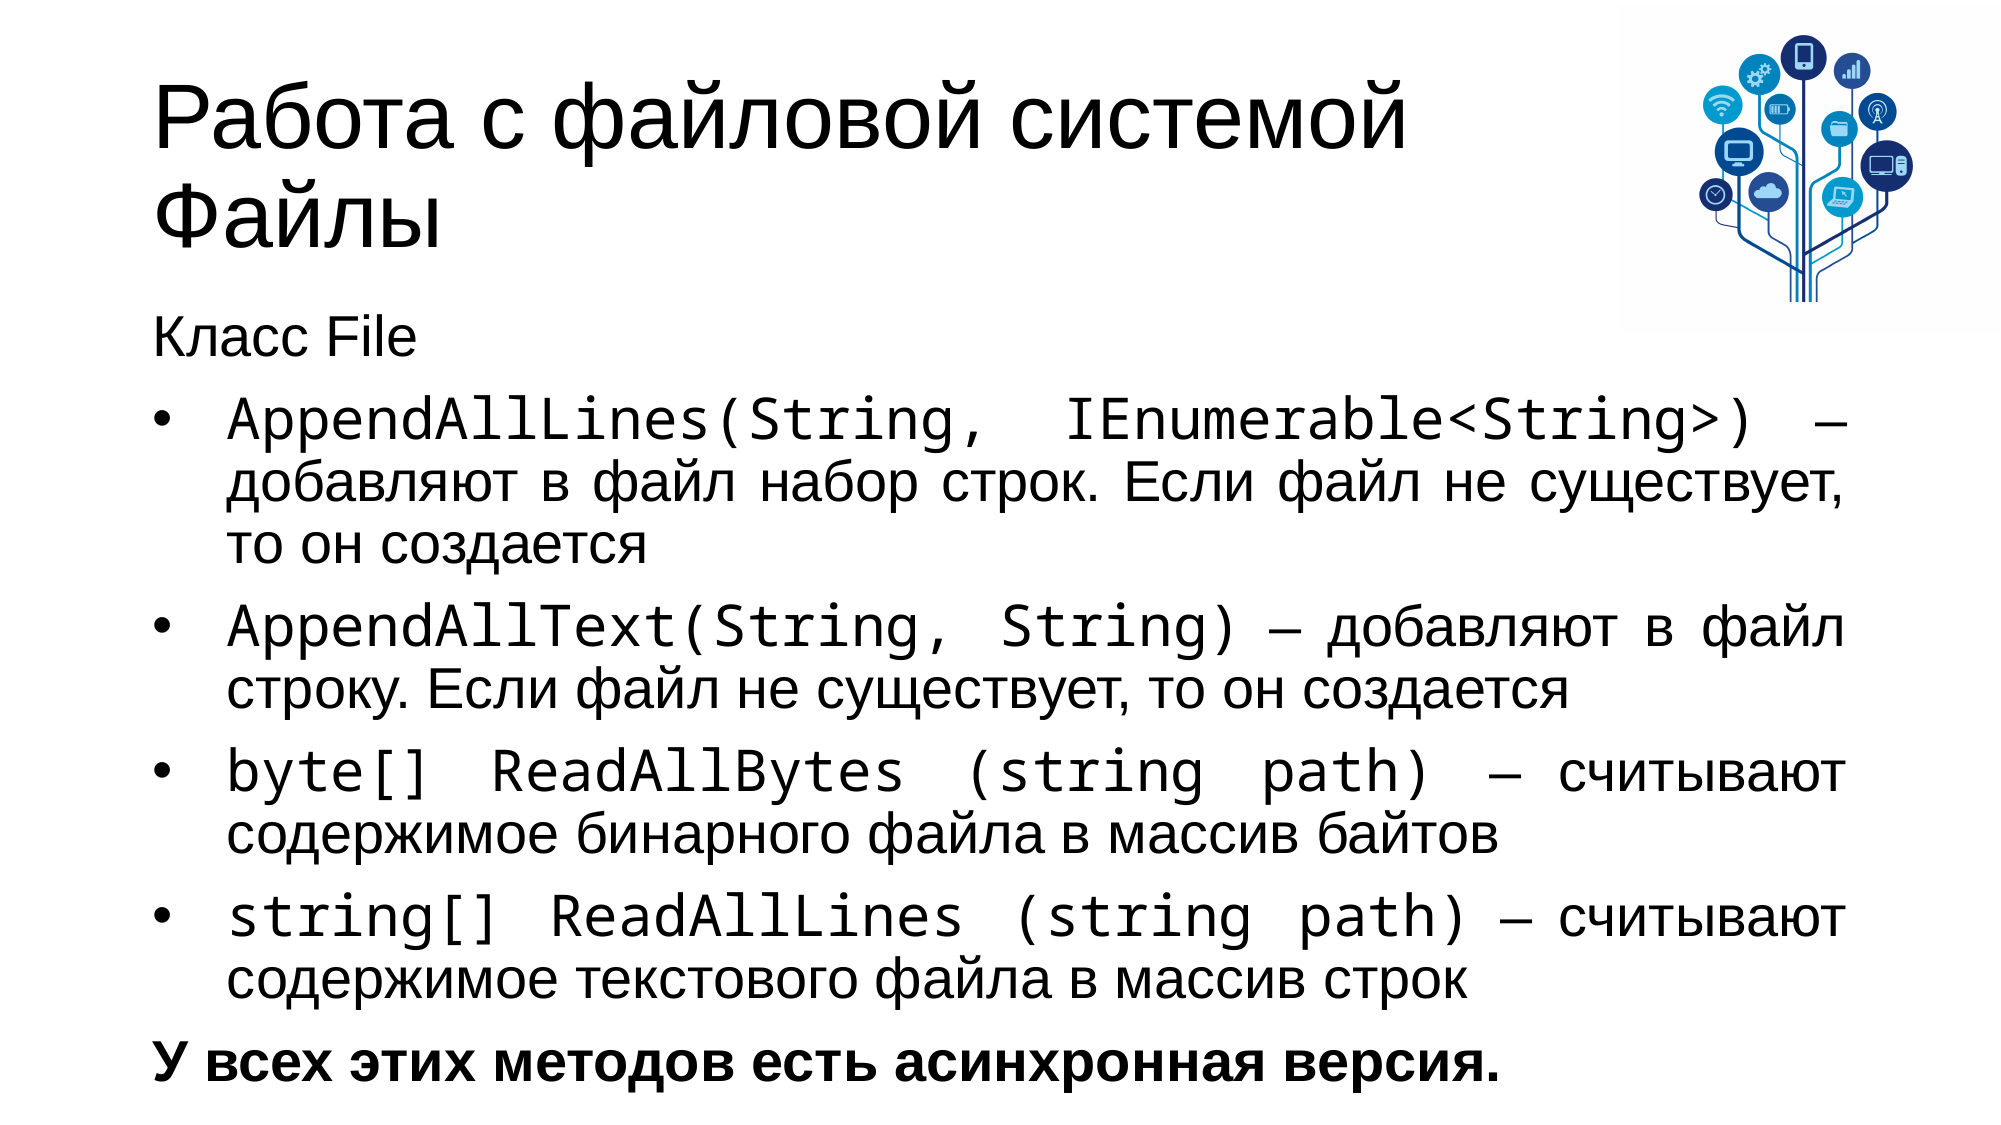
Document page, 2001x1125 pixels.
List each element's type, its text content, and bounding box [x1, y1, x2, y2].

title Работа с файловой системой Файлы [137, 59, 1692, 278]
list Класс File AppendAllLines(String, IEnumerable<String>) – добавляют в файл набор строк. Если файл не существует, то он создается AppendAllText(String, String) – добавляют в файл строку. Если файл не существует, то он создается byte[] ReadAllBytes (string path) – считывают содержимое бинарного файла в массив байтов string[] ReadAllLines (string path) – считывают содержимое текстового файла в массив строк У всех этих методов есть асинхронная версия. [137, 299, 1863, 1103]
picture [1618, 3, 2000, 334]
